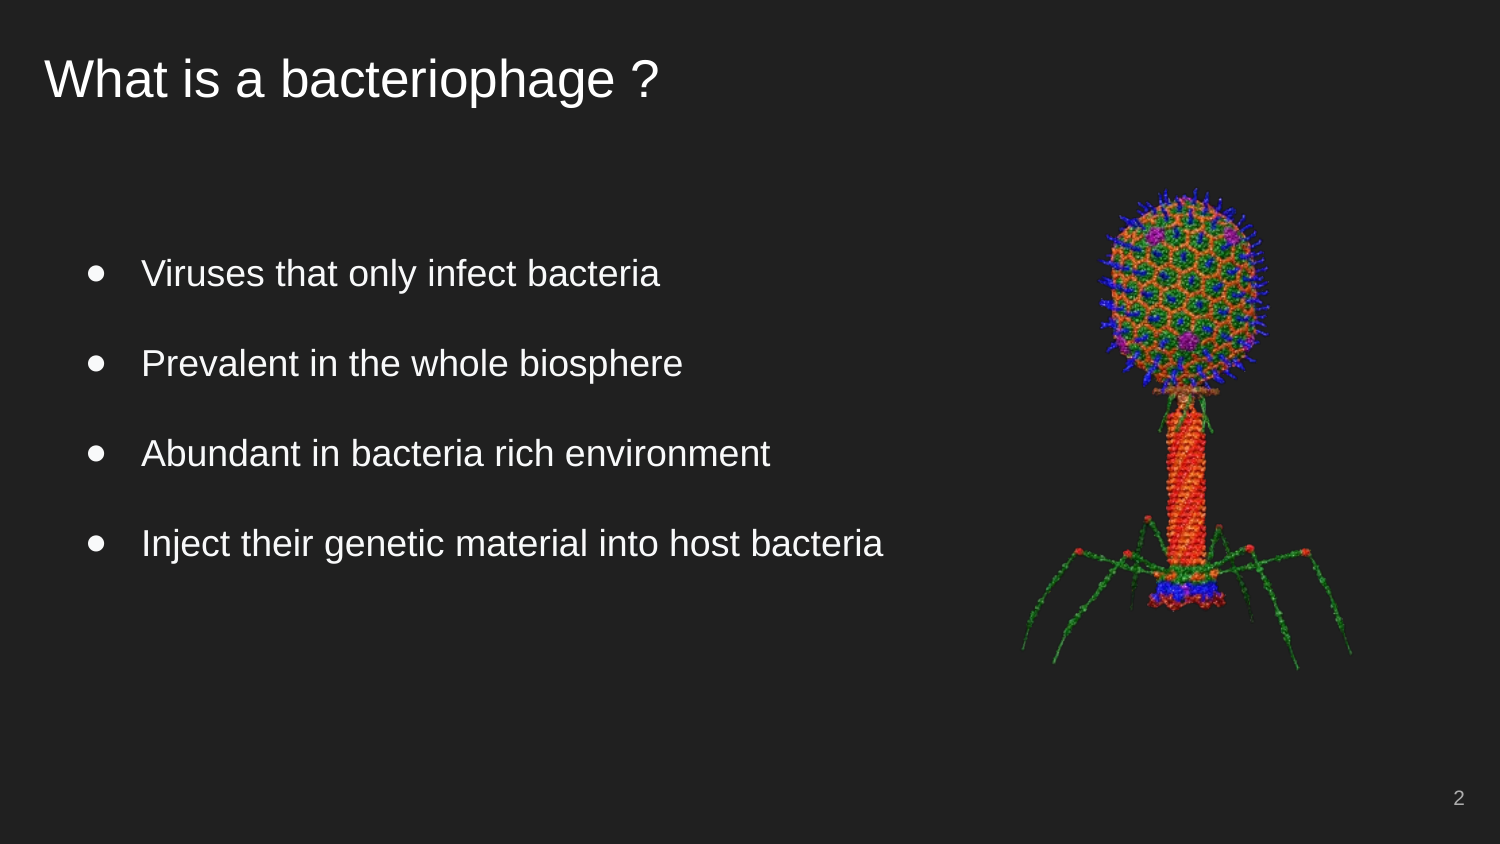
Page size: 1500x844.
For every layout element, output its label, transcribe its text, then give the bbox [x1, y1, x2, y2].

title What is a bacteriophage ? [29, 29, 1428, 124]
slide_number 2 [1389, 764, 1480, 830]
picture [892, 141, 1486, 703]
list Viruses that only infect bacteria Prevalent in the whole biosphere Abundant in bacteria rich environment Inject their genetic material into host bacteria [51, 189, 919, 750]
